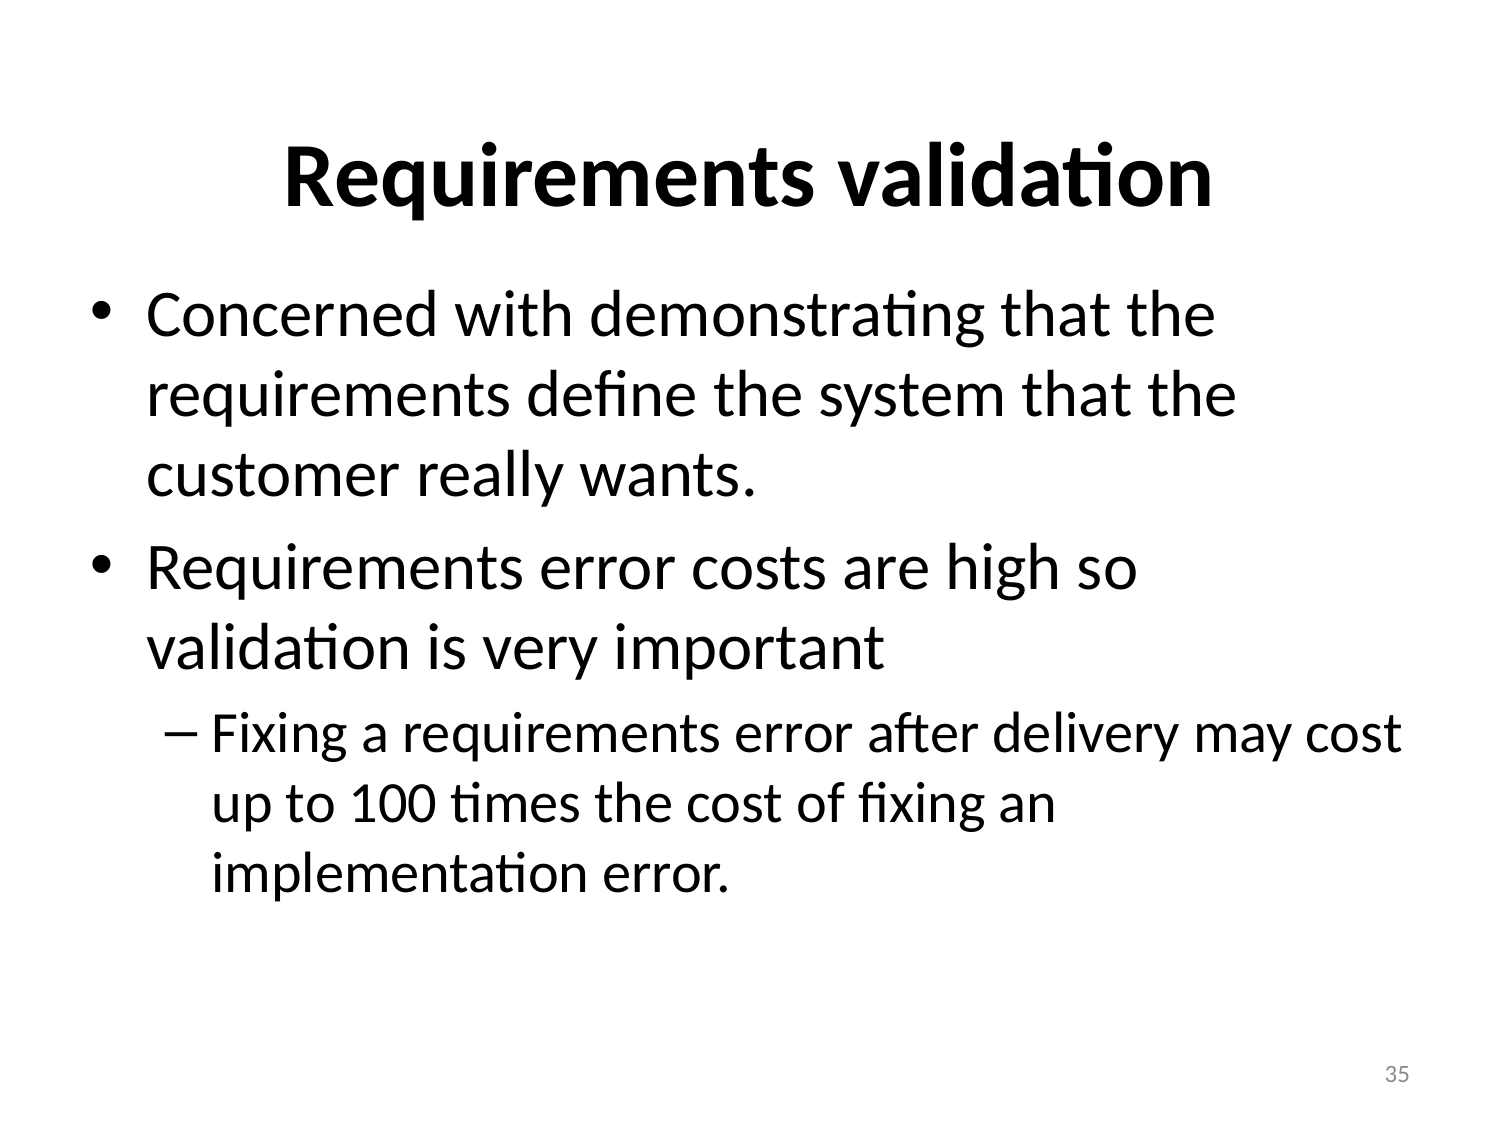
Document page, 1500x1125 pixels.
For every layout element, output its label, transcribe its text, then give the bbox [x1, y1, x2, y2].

list Concerned with demonstrating that the requirements define the system that the customer really wants. Requirements error costs are high so validation is very important Fixing a requirements error after delivery may cost up to 100 times the cost of fixing an implementation error. [75, 262, 1425, 1005]
slide_number 35 [1074, 1042, 1425, 1103]
title Requirements validation [75, 45, 1425, 233]
